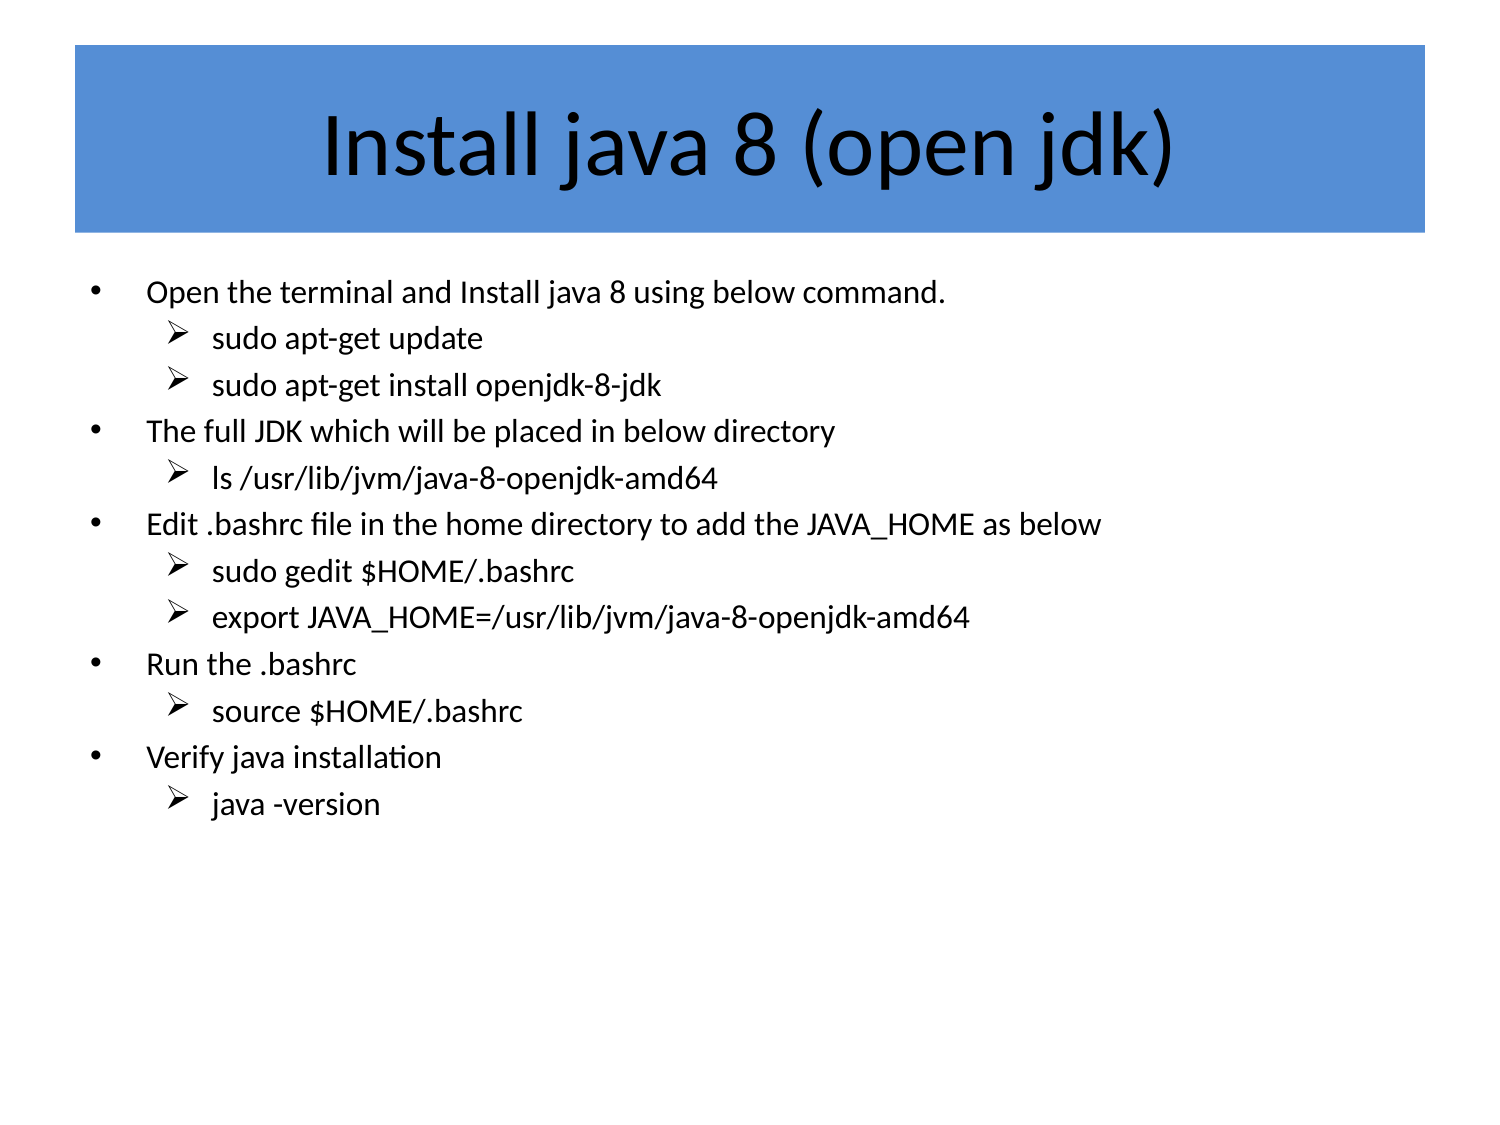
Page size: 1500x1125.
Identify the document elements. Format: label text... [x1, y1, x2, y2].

list Open the terminal and Install java 8 using below command. sudo apt-get update sudo apt-get install openjdk-8-jdk The full JDK which will be placed in below directory ls /usr/lib/jvm/java-8-openjdk-amd64 Edit .bashrc file in the home directory to add the JAVA_HOME as below sudo gedit $HOME/.bashrc export JAVA_HOME=/usr/lib/jvm/java-8-openjdk-amd64 Run the .bashrc source $HOME/.bashrc Verify java installation java -version [75, 262, 1425, 1005]
title Install java 8 (open jdk) [75, 45, 1425, 233]
